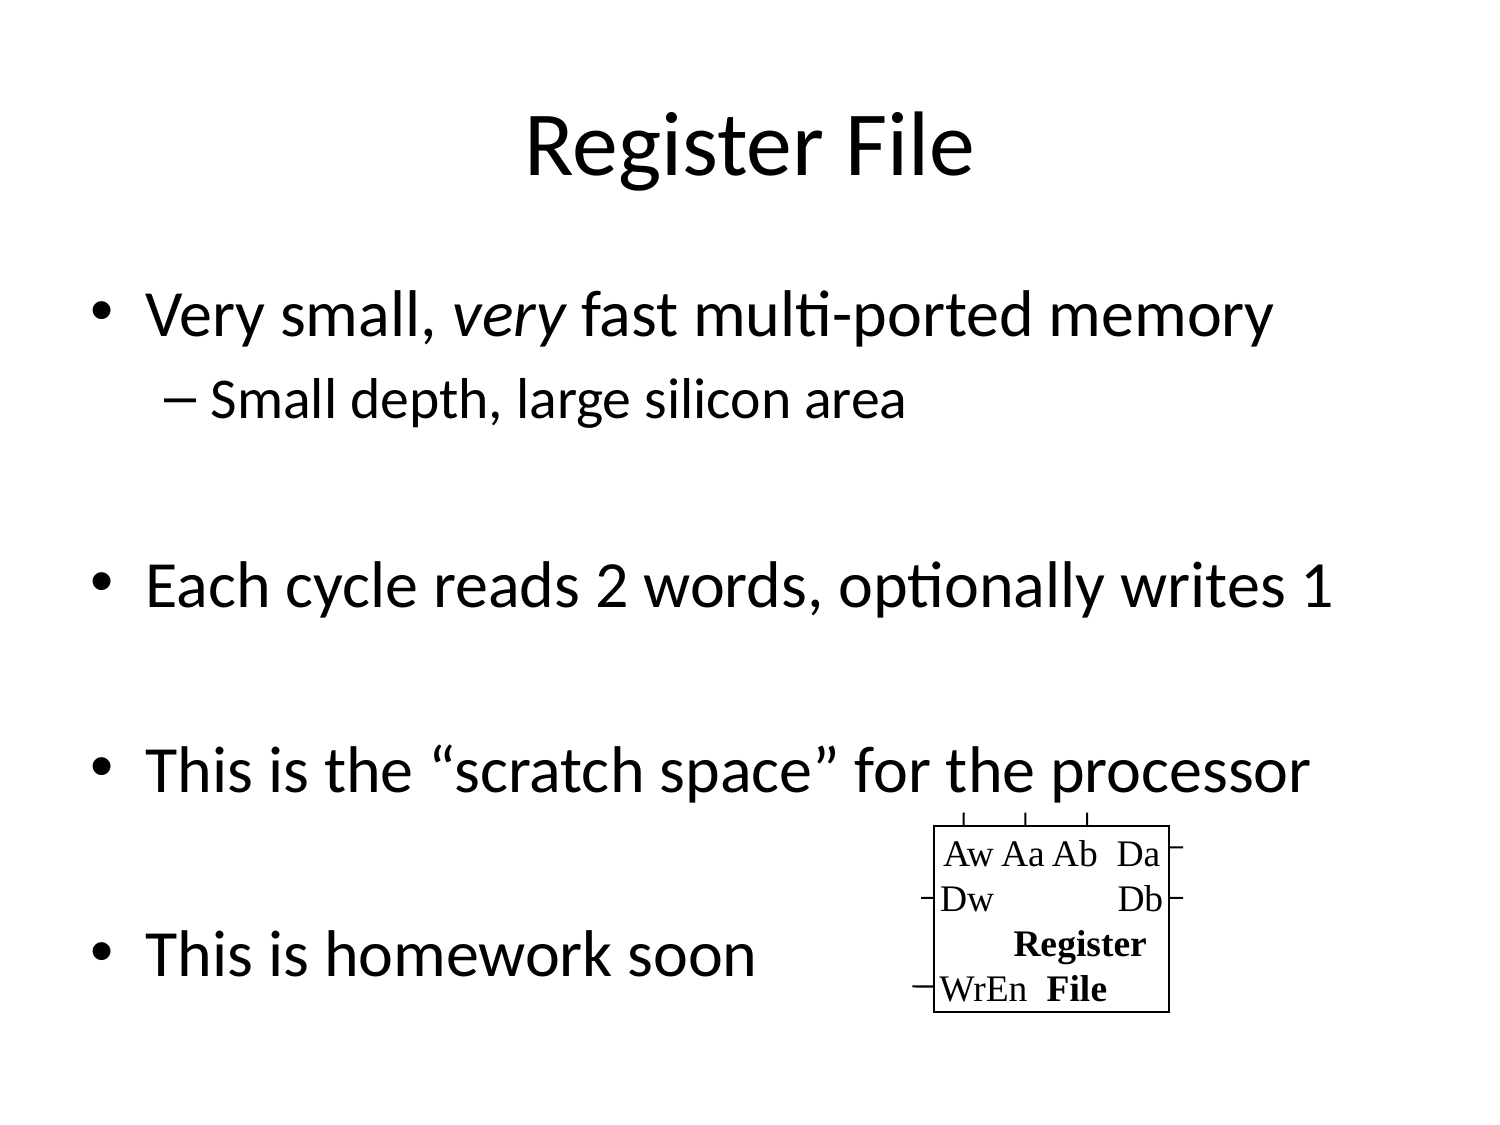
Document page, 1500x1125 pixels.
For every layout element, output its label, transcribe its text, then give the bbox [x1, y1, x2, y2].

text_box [912, 812, 1184, 1013]
list Very small, very fast multi-ported memory Small depth, large silicon area Each cycle reads 2 words, optionally writes 1 This is the “scratch space” for the processor This is homework soon [75, 262, 1425, 1005]
title Register File [75, 45, 1425, 233]
